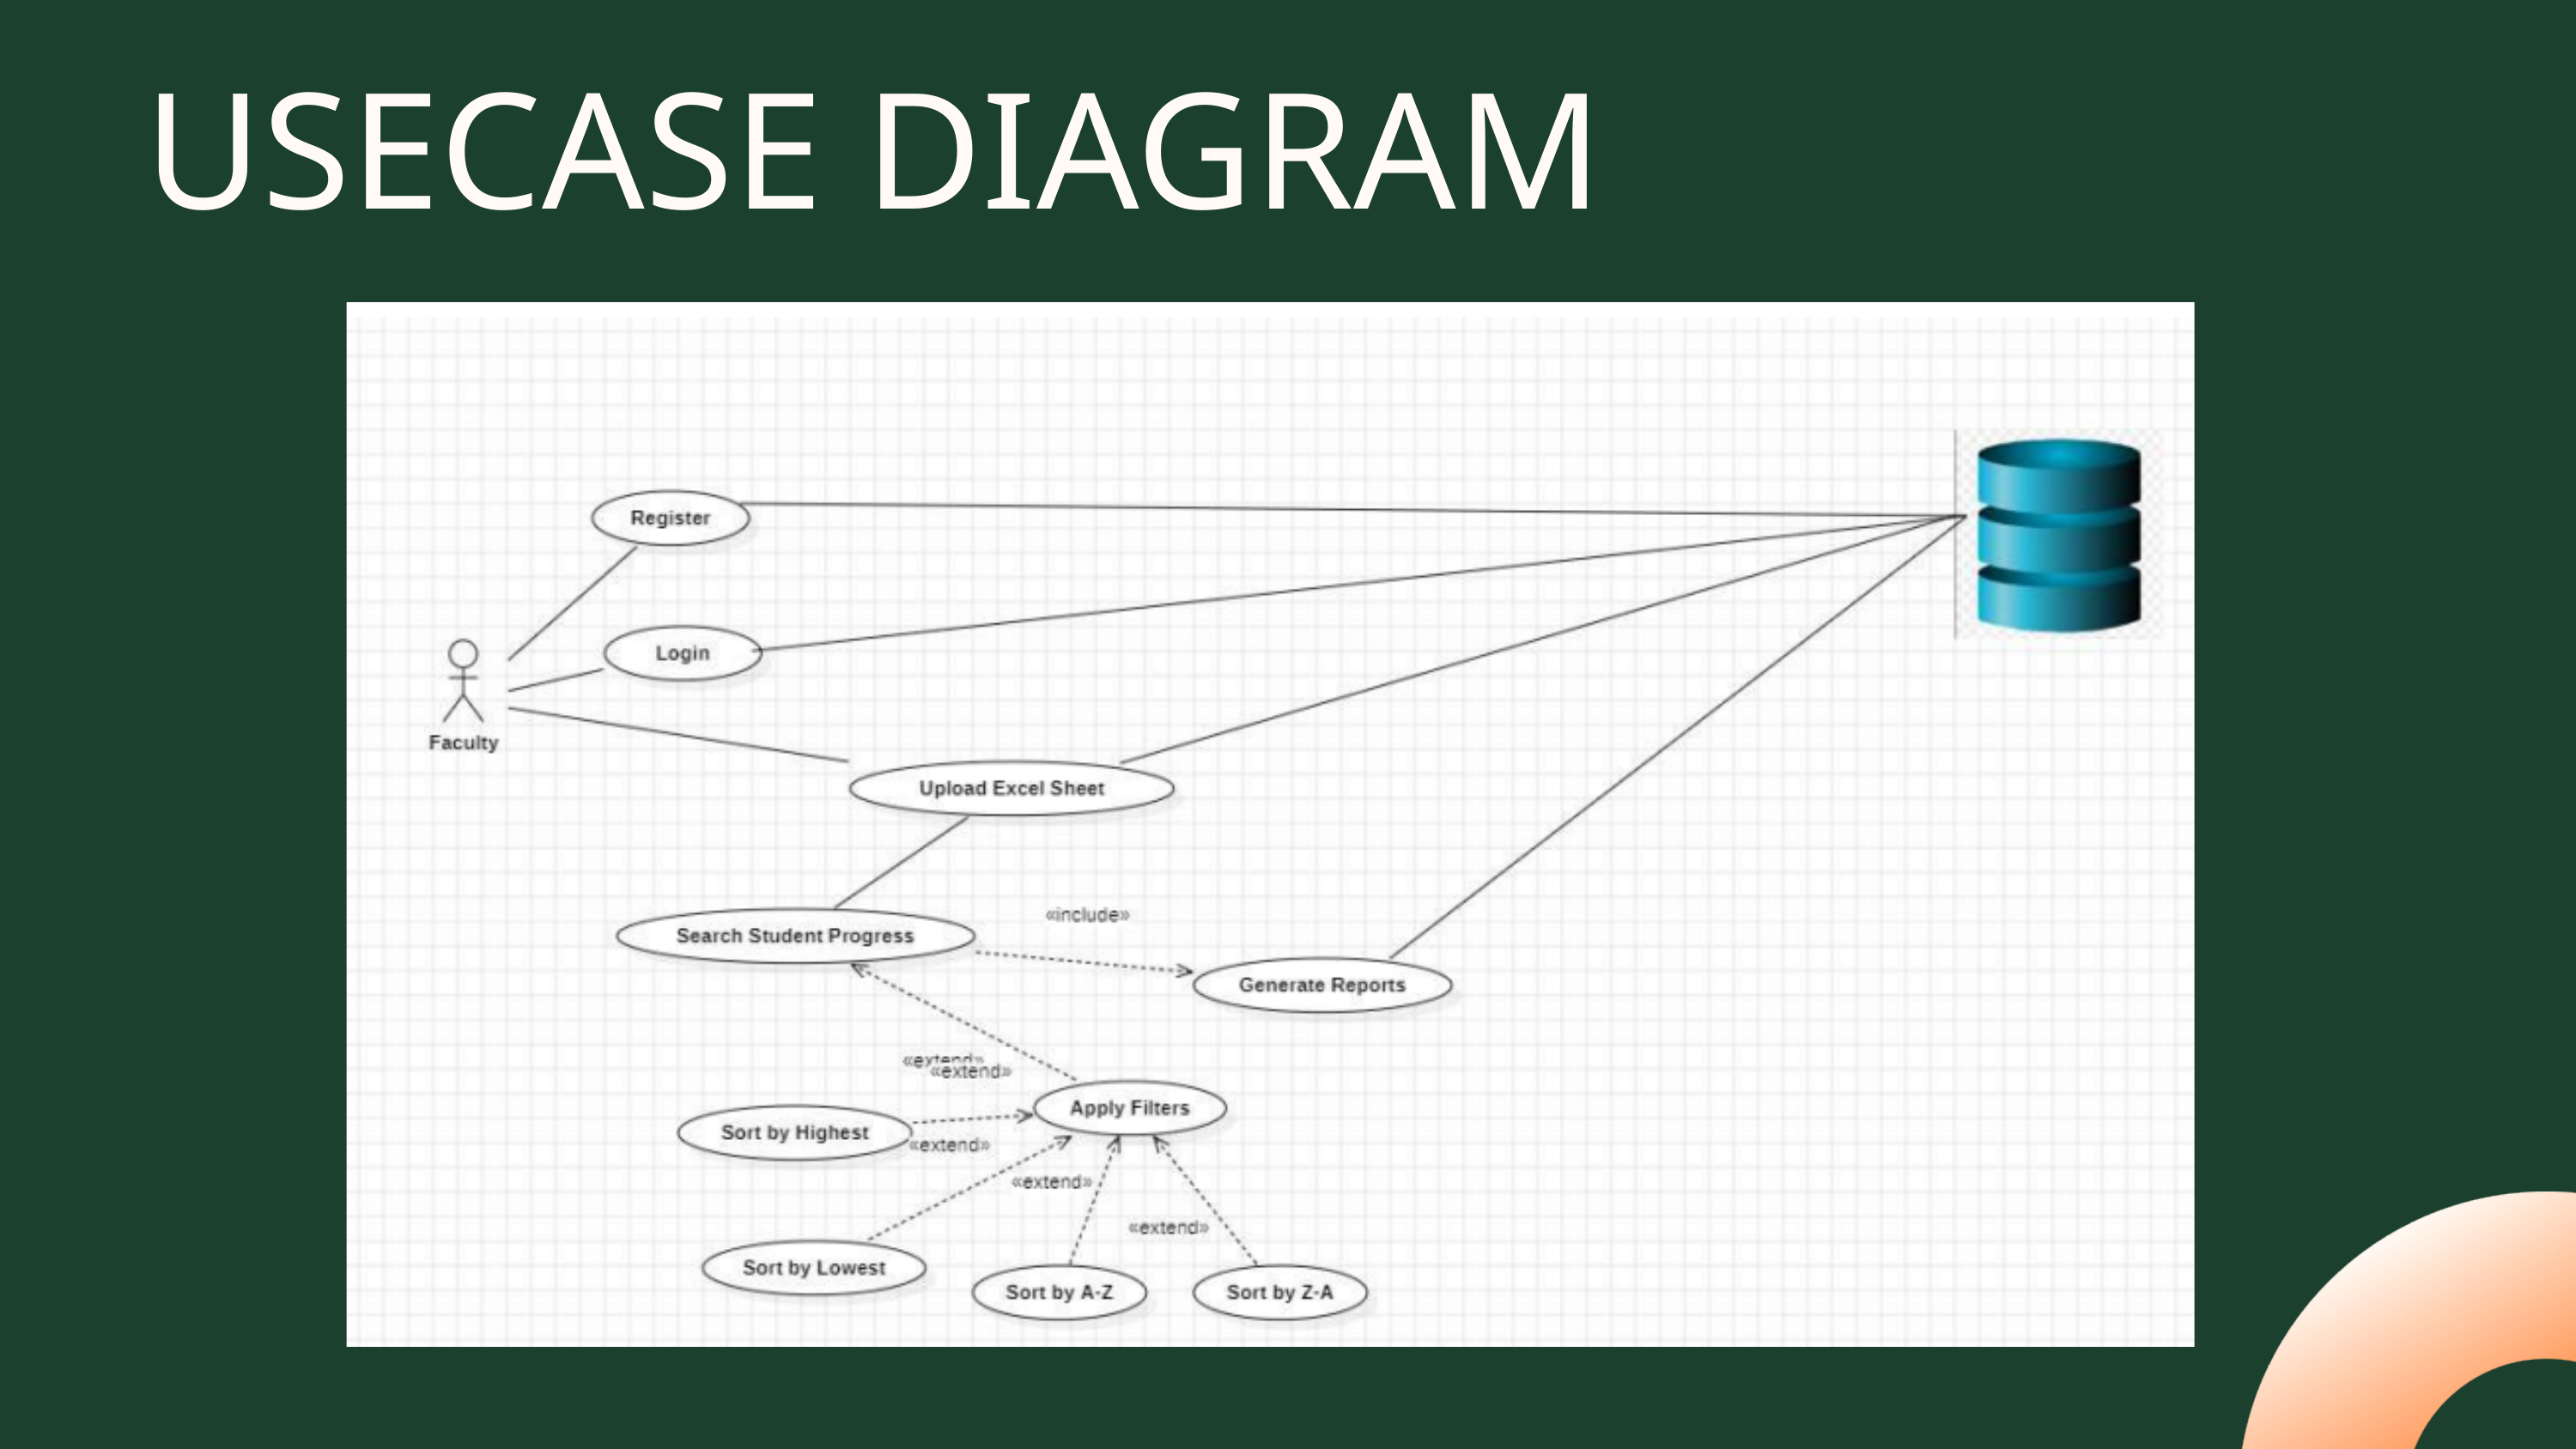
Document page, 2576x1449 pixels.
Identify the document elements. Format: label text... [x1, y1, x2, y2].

text_box [346, 302, 2195, 1347]
text_box [2238, 1191, 2576, 1449]
text_box USECASE DIAGRAM [144, 48, 1799, 242]
